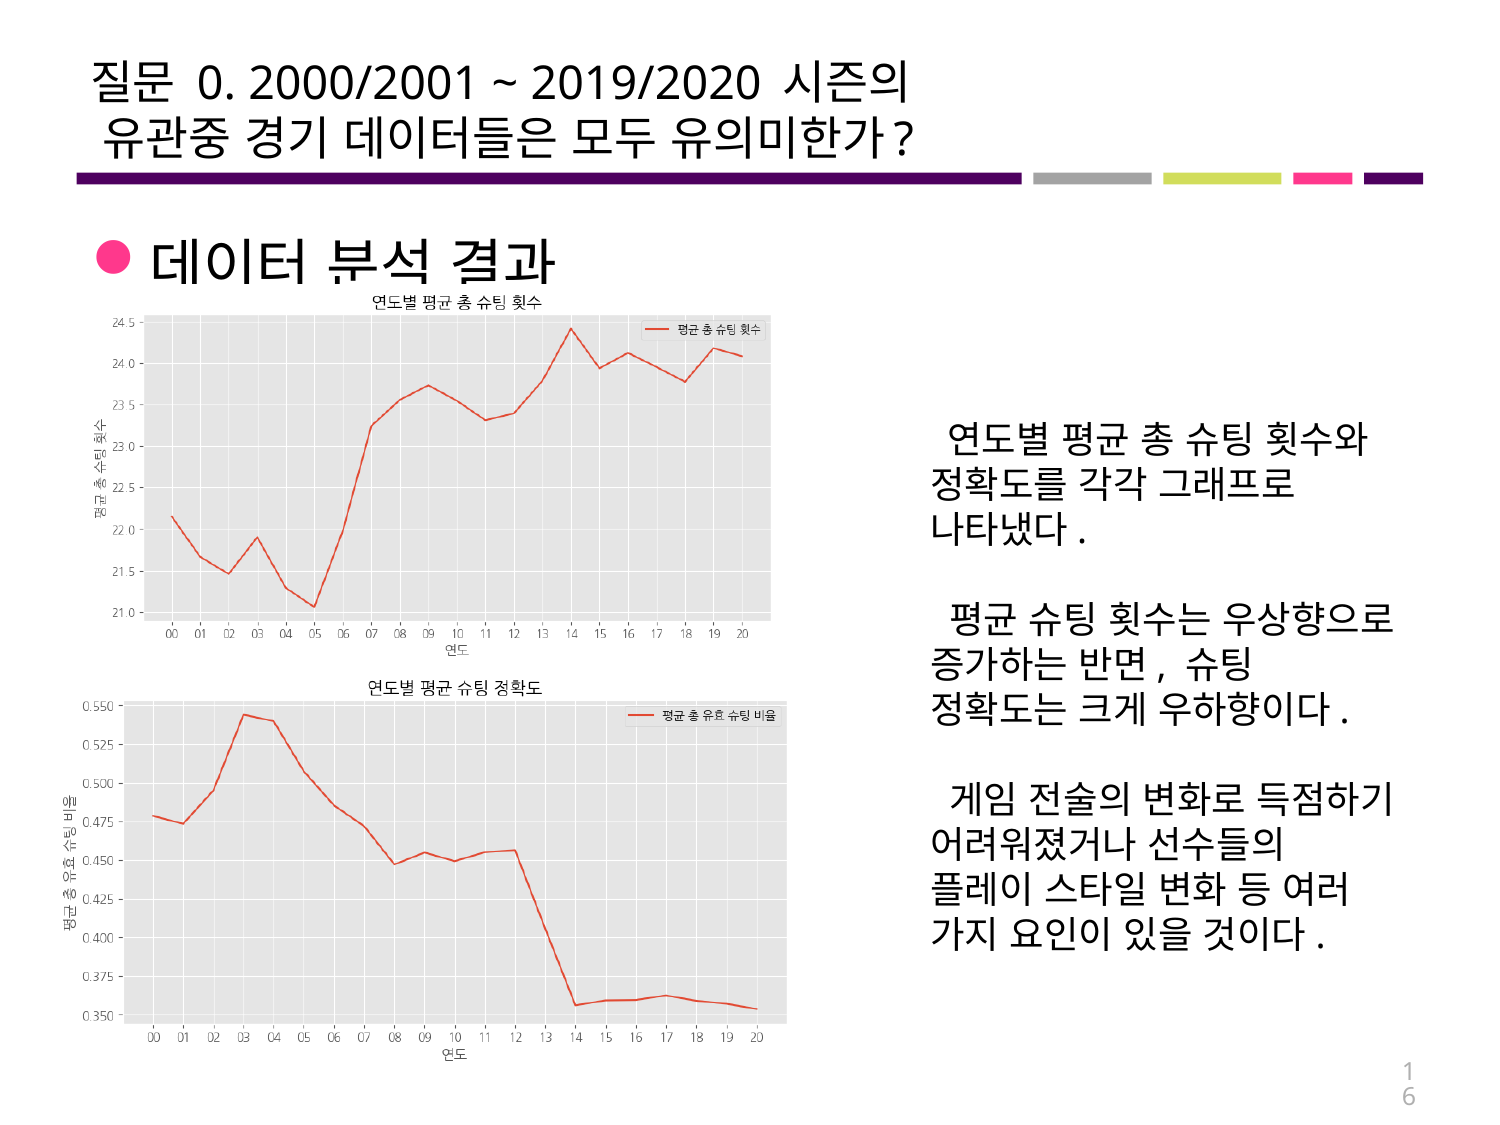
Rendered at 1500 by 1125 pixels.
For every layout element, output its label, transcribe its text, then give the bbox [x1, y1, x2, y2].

picture [52, 284, 800, 1070]
text_box 연도별 평균 총 슈팅 횟수와 정확도를 각각 그래프로 나타냈다. 평균 슈팅 횟수는 우상향으로 증가하는 반면, 슈팅 정확도는 크게 우하향이다. 게임 전술의 변화로 득점하기 어려워졌거나 선수들의 플레이 스타일 변화 등 여러 가지 요인이 있을 것이다. [915, 408, 1412, 964]
title 질문 0. 2000/2001 ~ 2019/2020 시즌의 유관중 경기 데이터들은 모두 유의미한가? [75, 45, 1425, 173]
slide_number 16 [1394, 738, 1425, 1125]
list 데이터 분석 결과 [76, 208, 1427, 286]
